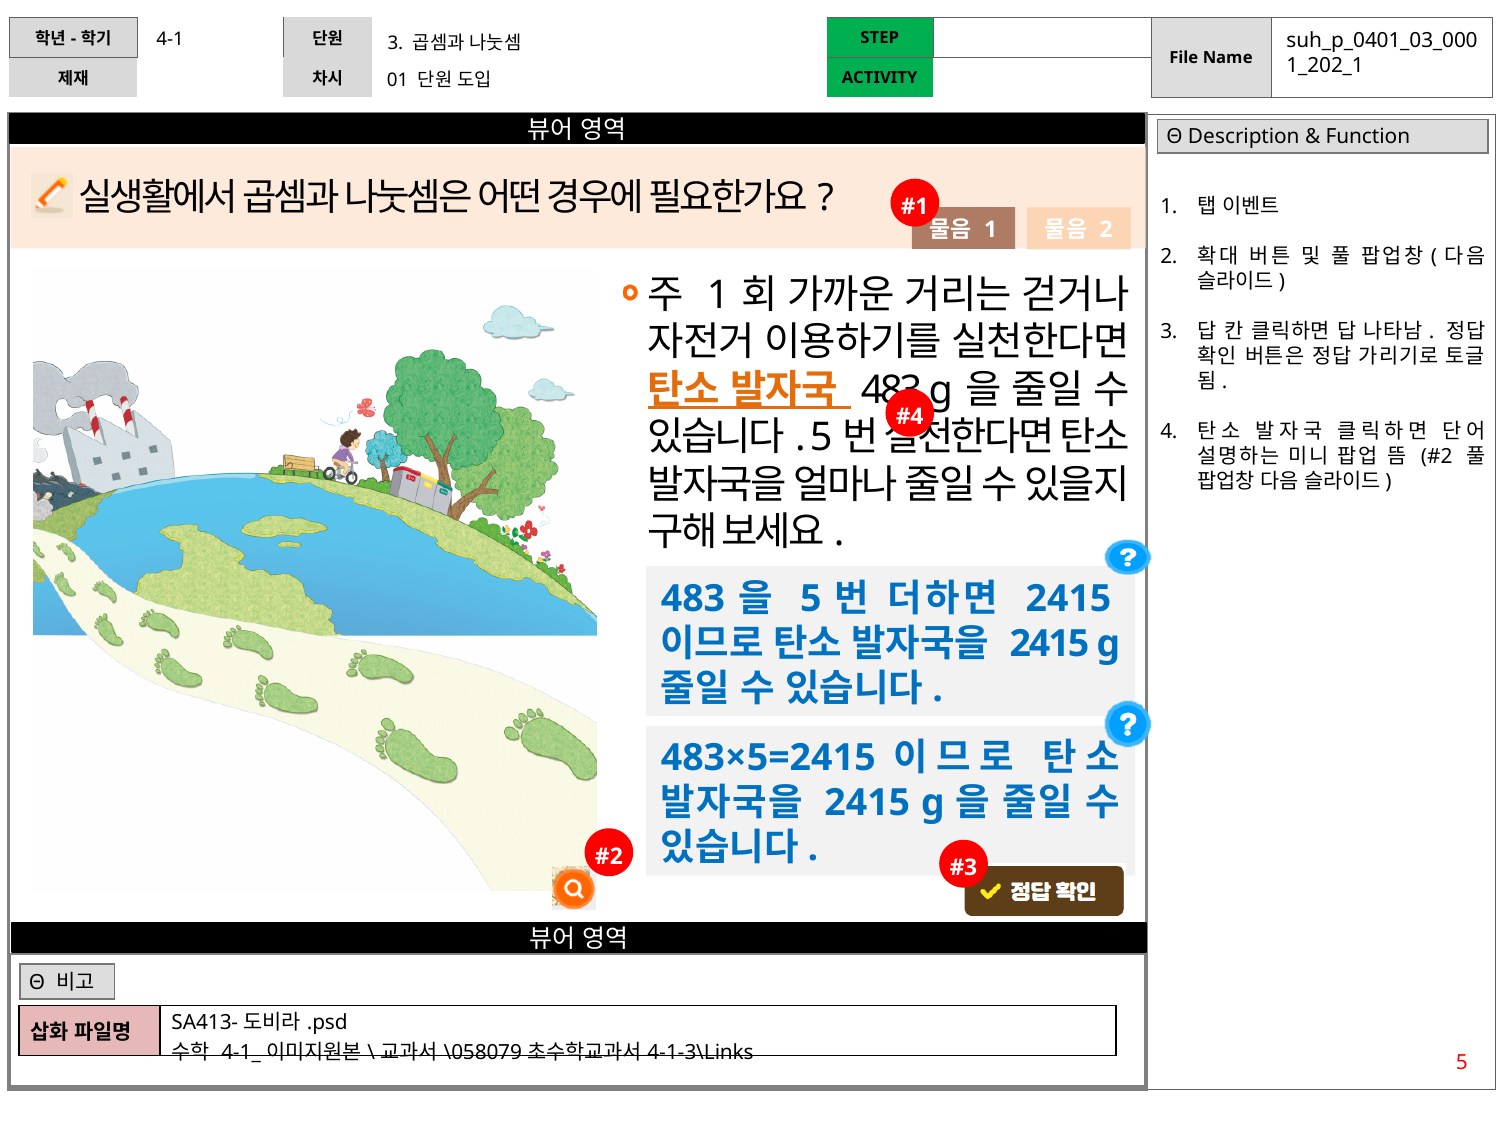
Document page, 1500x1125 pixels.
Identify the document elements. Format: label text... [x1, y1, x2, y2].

text_box 3. 곱셈과 나눗셈 [372, 23, 828, 48]
picture [1098, 694, 1158, 754]
text_box #3 [937, 837, 990, 890]
text_box 483을 5번 더하면 2415이므로 탄소 발자국을 2415 g 줄일 수 있습니다. [646, 566, 1136, 716]
text_box #4 [883, 386, 937, 439]
picture [31, 173, 73, 218]
picture [32, 268, 598, 910]
picture [619, 281, 640, 303]
text_box suh_p_0401_03_0001_202_1 [1271, 18, 1500, 84]
table_header Θ Description & Function [1158, 120, 1487, 152]
text_box 탭 이벤트 확대 버튼 및 풀 팝업창(다음 슬라이드) 답 칸 클릭하면 답 나타남. 정답 확인 버튼은 정답 가리기로 토글 됨. 탄소 발자국 클릭하면 단어 설명하는 미니 팝업 뜸 (#2 풀 팝업창 다음 슬라이드) [1145, 160, 1500, 526]
table_header SA413-도비라.psd 수학 4-1_이미지원본\교과서\058079초수학교과서4-1-3\Links [161, 1006, 1115, 1055]
text_box [9, 145, 1148, 251]
text_box #2 [602, 826, 636, 879]
picture [1098, 535, 1158, 581]
picture [963, 863, 1126, 918]
text_box 실생활에서 곱셈과 나눗셈은 어떤 경우에 필요한가요? [63, 165, 1150, 225]
text_box 4-1 [141, 18, 284, 55]
table_header 삽화 파일명 [20, 1006, 159, 1055]
text_box 물음 2 [1025, 205, 1133, 251]
text_box 주 1회 가까운 거리는 걷거나 자전거 이용하기를 실천한다면 탄소 발자국 483 g을 줄일 수 있습니다. 5번 실천한다면 탄소 발자국을 얼마나 줄일 수 있을지 구해 보세요. [633, 261, 1142, 561]
text_box 01 단원 도입 [372, 60, 821, 96]
text_box 물음 1 [910, 205, 1017, 251]
text_box 483×5=2415이므로 탄소 발자국을 2415 g을 줄일 수 있습니다. [646, 725, 1136, 876]
text_box #1 [888, 176, 942, 229]
